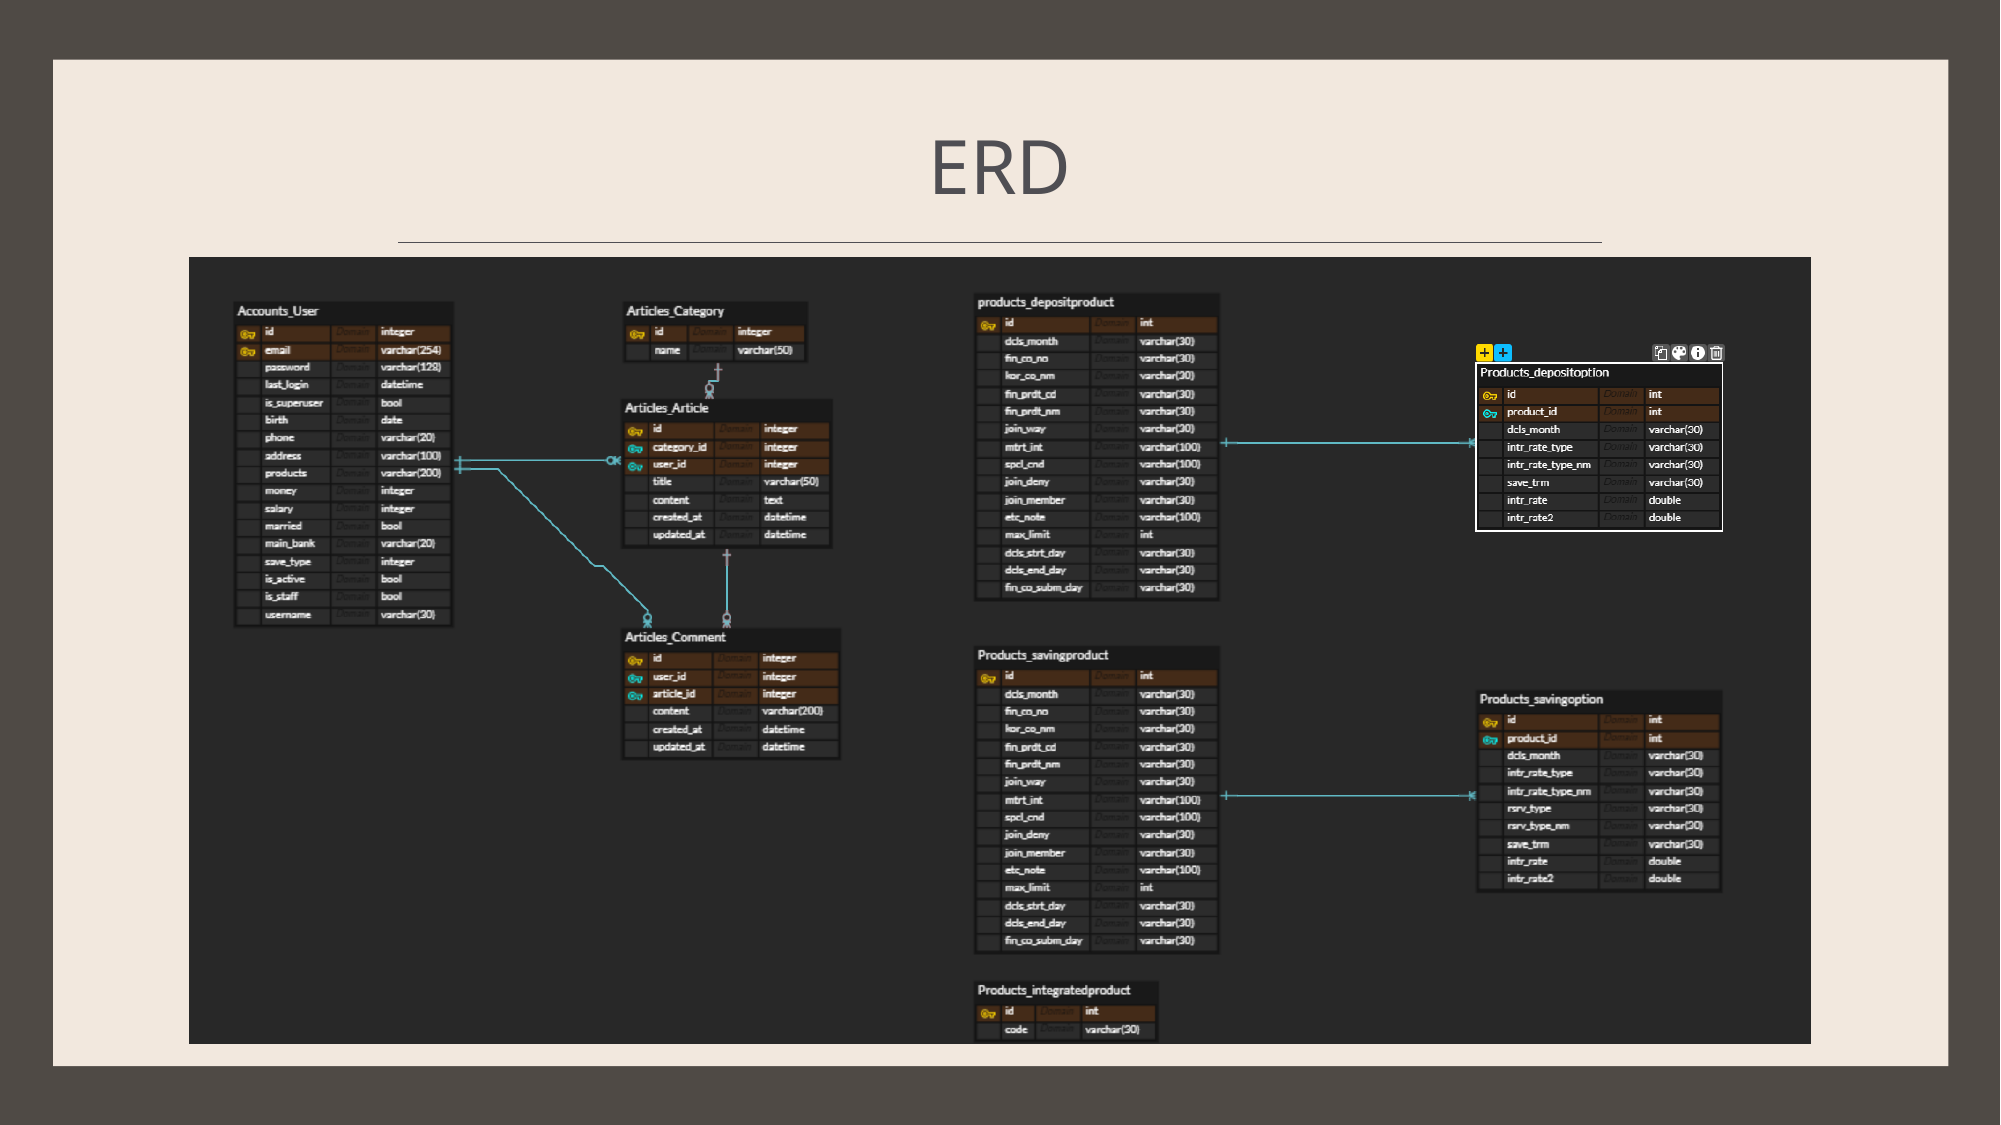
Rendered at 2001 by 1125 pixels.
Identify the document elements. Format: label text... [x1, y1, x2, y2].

picture [189, 257, 1811, 1044]
text_box [52, 59, 1949, 1067]
title ERD [137, 48, 1863, 219]
